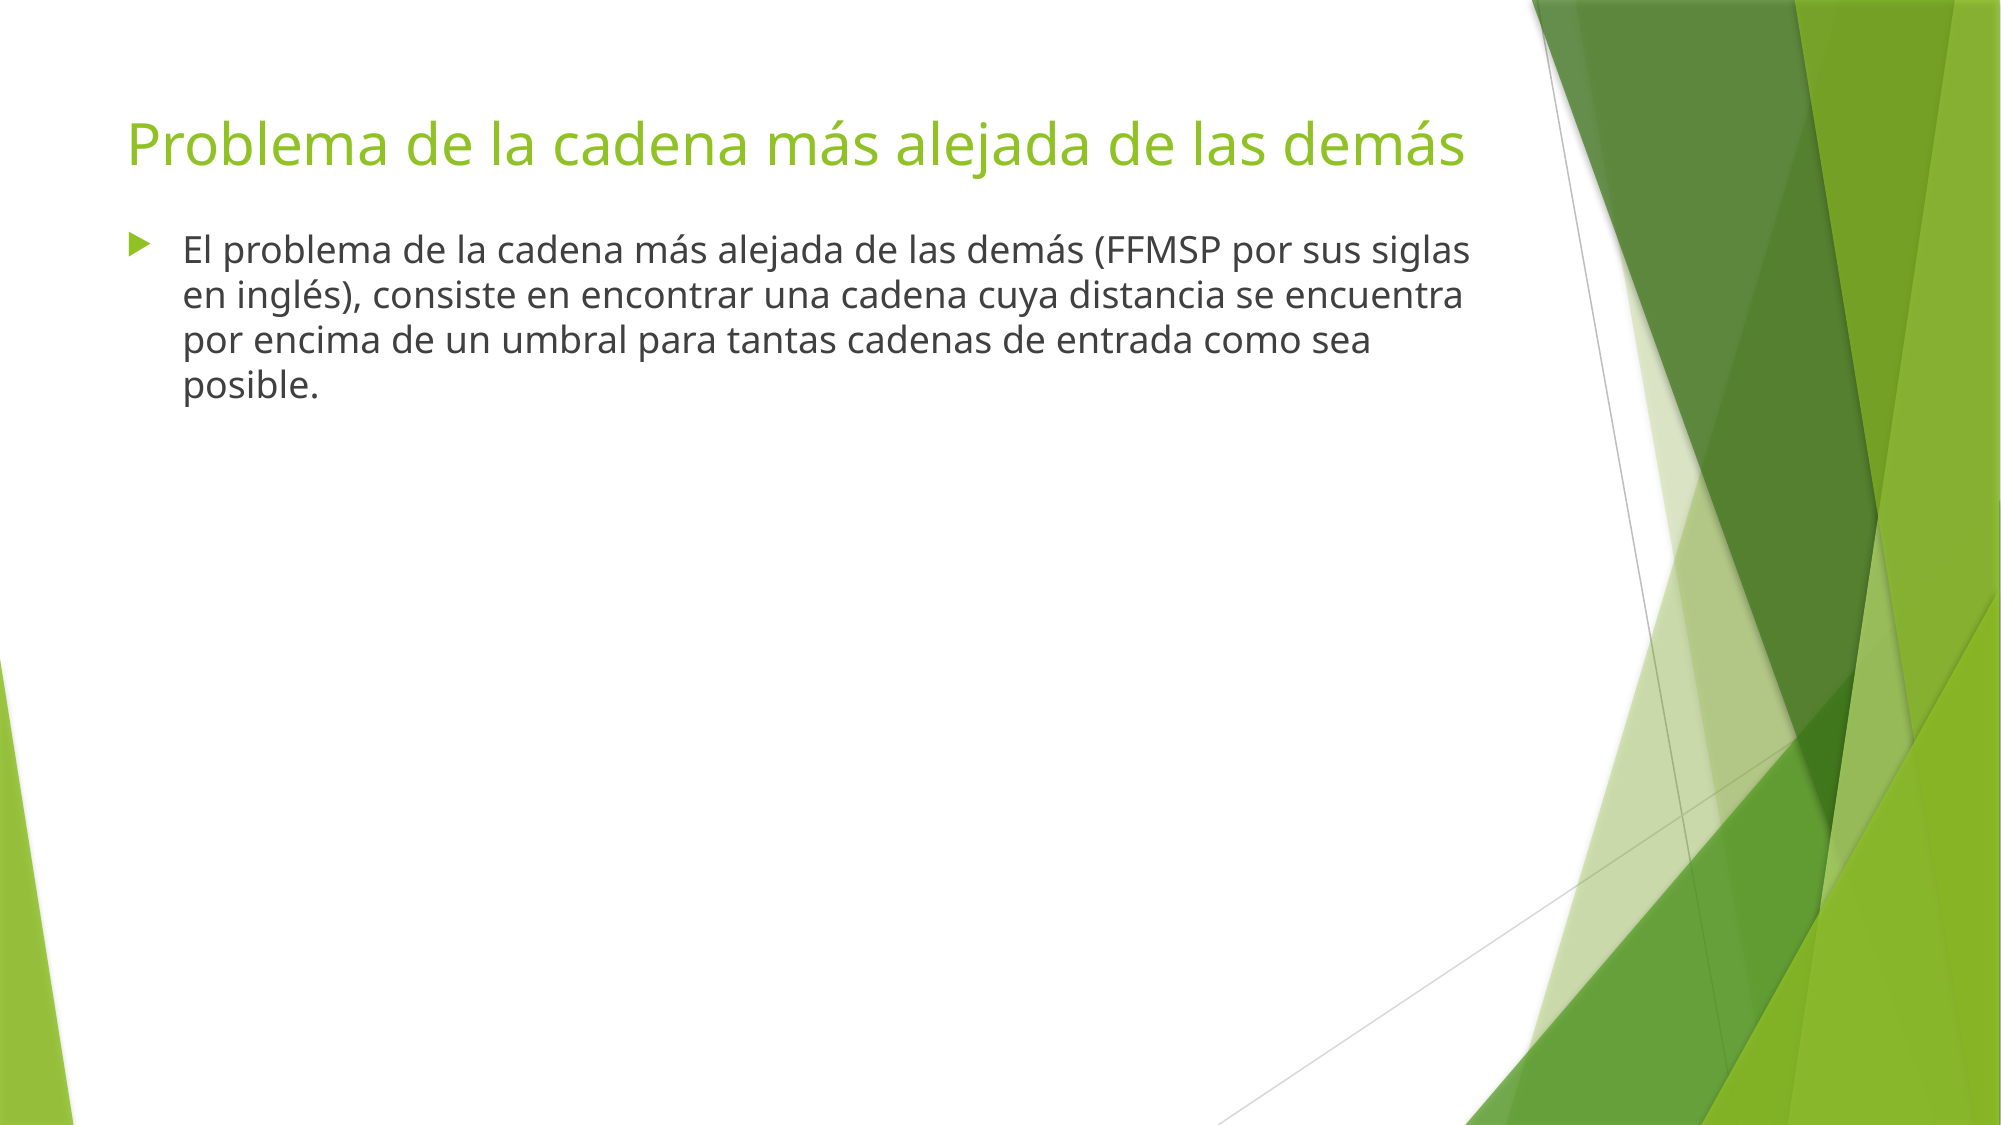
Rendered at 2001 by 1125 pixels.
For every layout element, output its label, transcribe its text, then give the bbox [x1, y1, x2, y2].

title Problema de la cadena más alejada de las demás [111, 99, 1522, 218]
list El problema de la cadena más alejada de las demás (FFMSP por sus siglas en inglés), consiste en encontrar una cadena cuya distancia se encuentra por encima de un umbral para tantas cadenas de entrada como sea posible. [111, 218, 1522, 1025]
